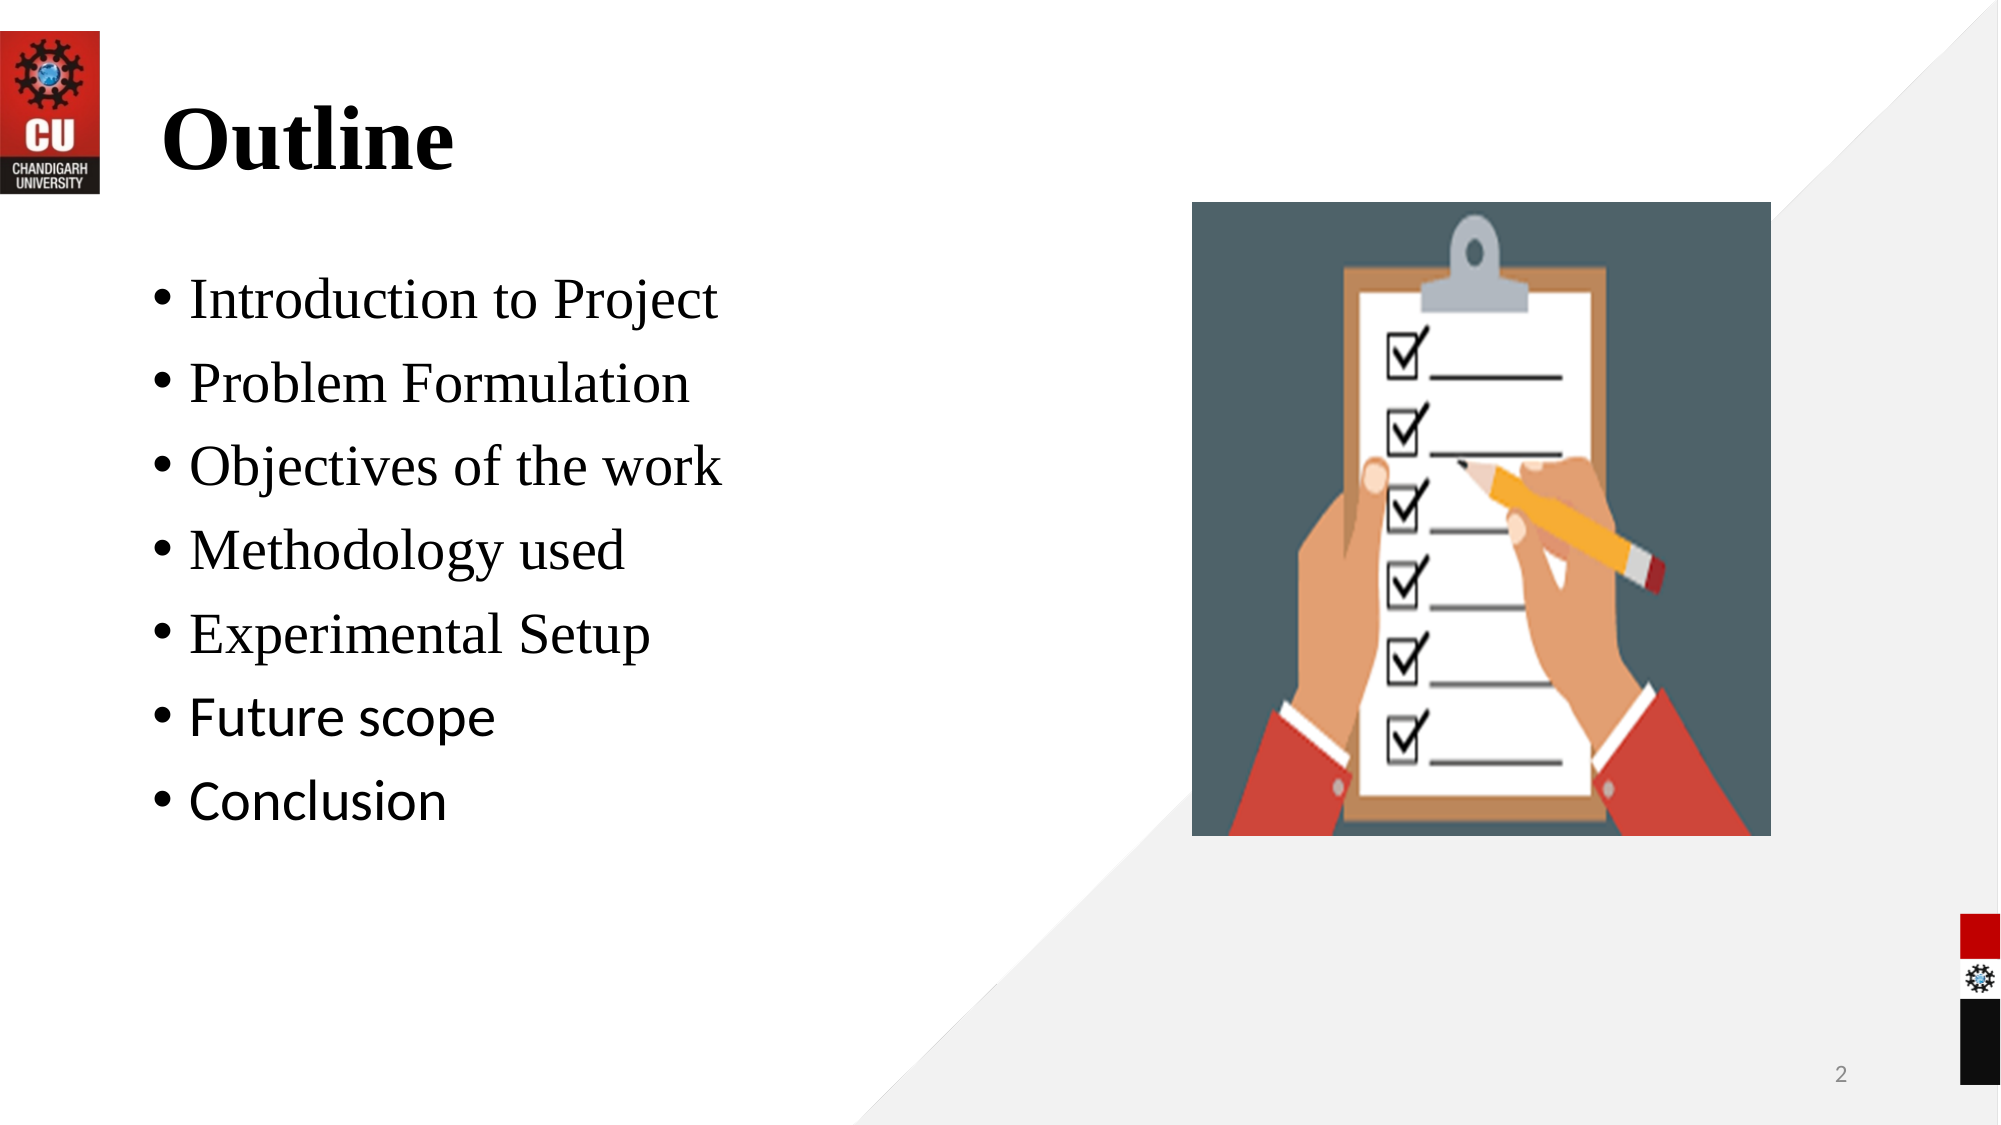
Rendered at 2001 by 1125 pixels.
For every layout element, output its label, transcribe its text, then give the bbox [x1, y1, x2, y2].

picture [0, 0, 2001, 1125]
slide_number 2 [1412, 1042, 1863, 1103]
title Outline [145, 59, 1871, 220]
list Introduction to Project Problem Formulation Objectives of the work Methodology used Experimental Setup Future scope Conclusion [137, 260, 1863, 1073]
